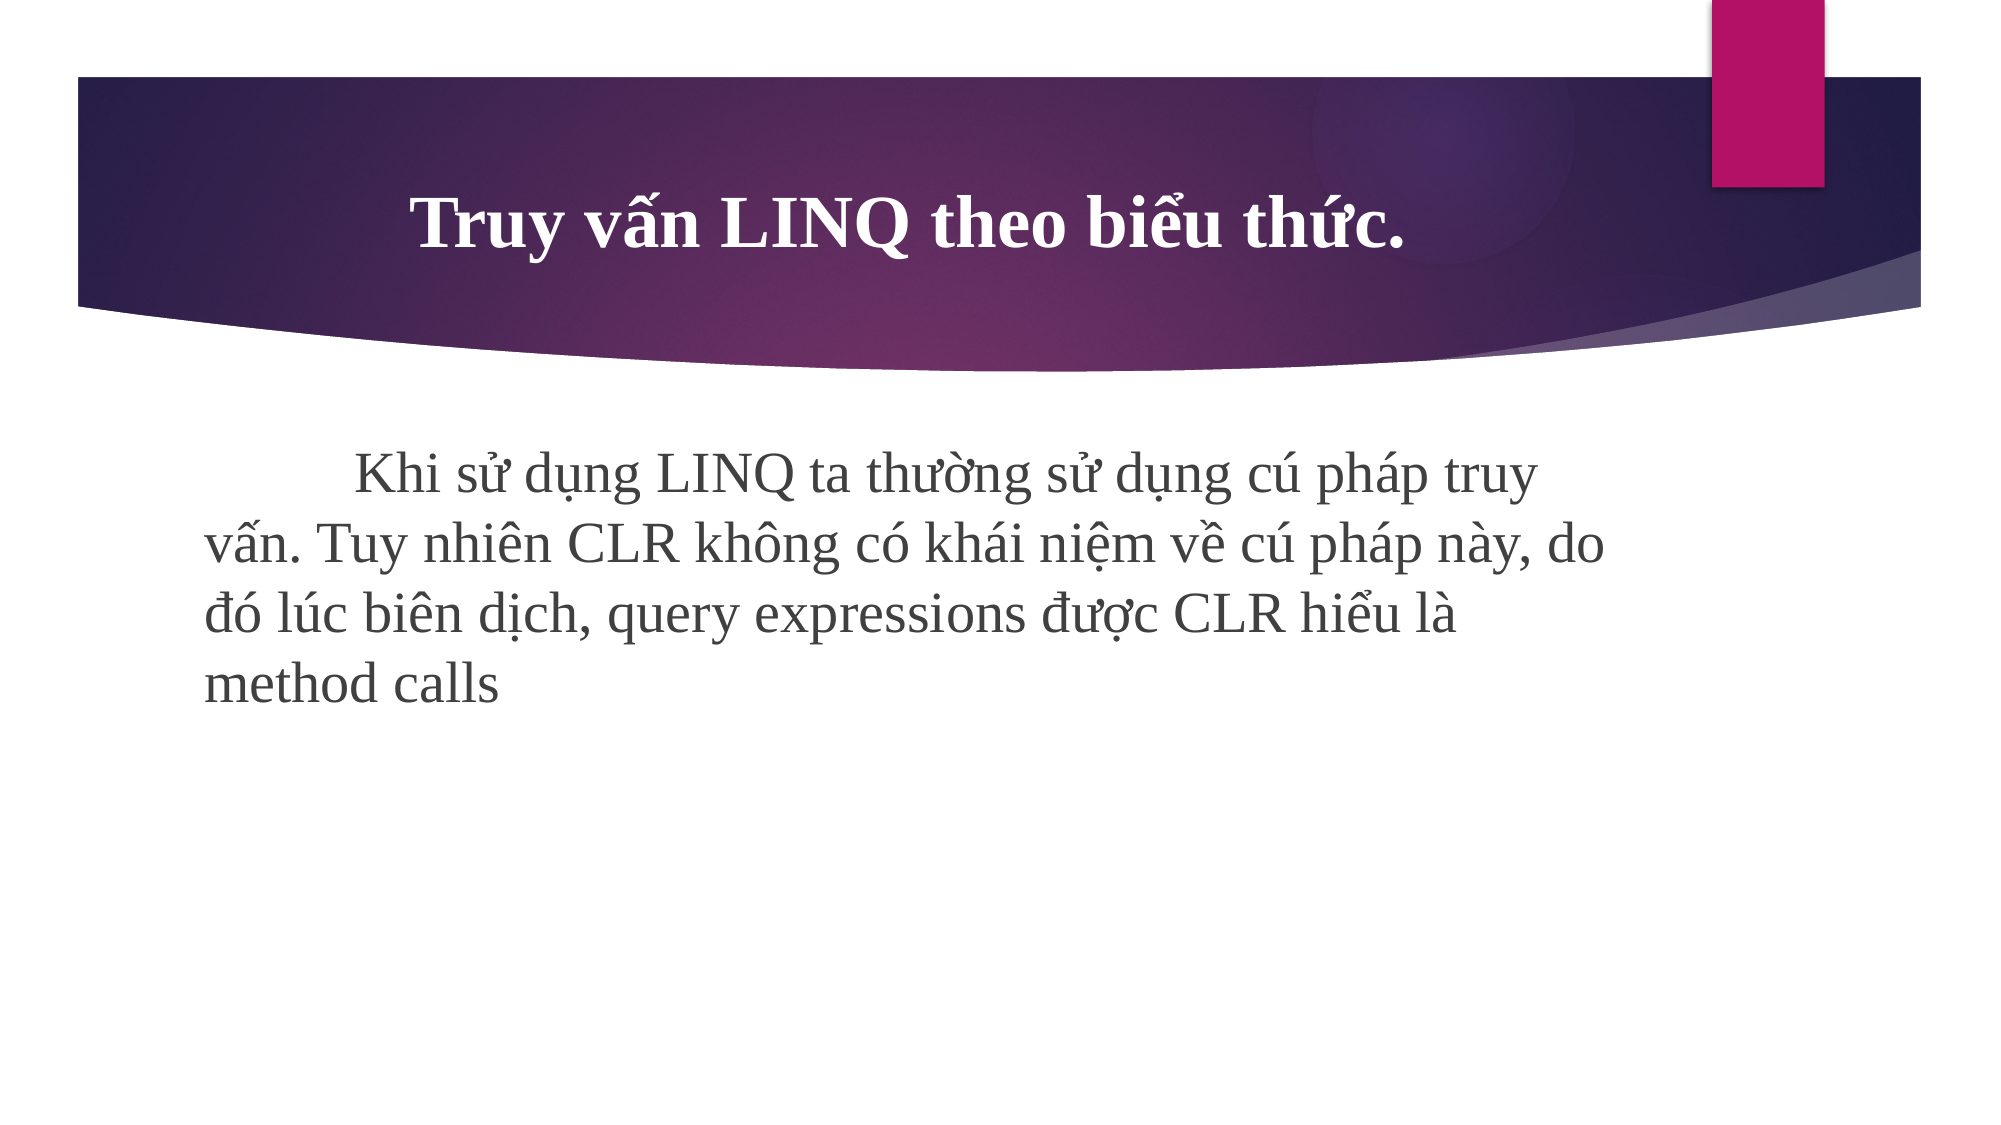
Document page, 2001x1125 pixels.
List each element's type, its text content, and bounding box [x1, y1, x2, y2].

title Truy vấn LINQ theo biểu thức. [189, 159, 1627, 276]
list Khi sử dụng LINQ ta thường sử dụng cú pháp truy vấn. Tuy nhiên CLR không có khái niệm về cú pháp này, do đó lúc biên dịch, query expressions được CLR hiểu là method calls [189, 427, 1638, 988]
